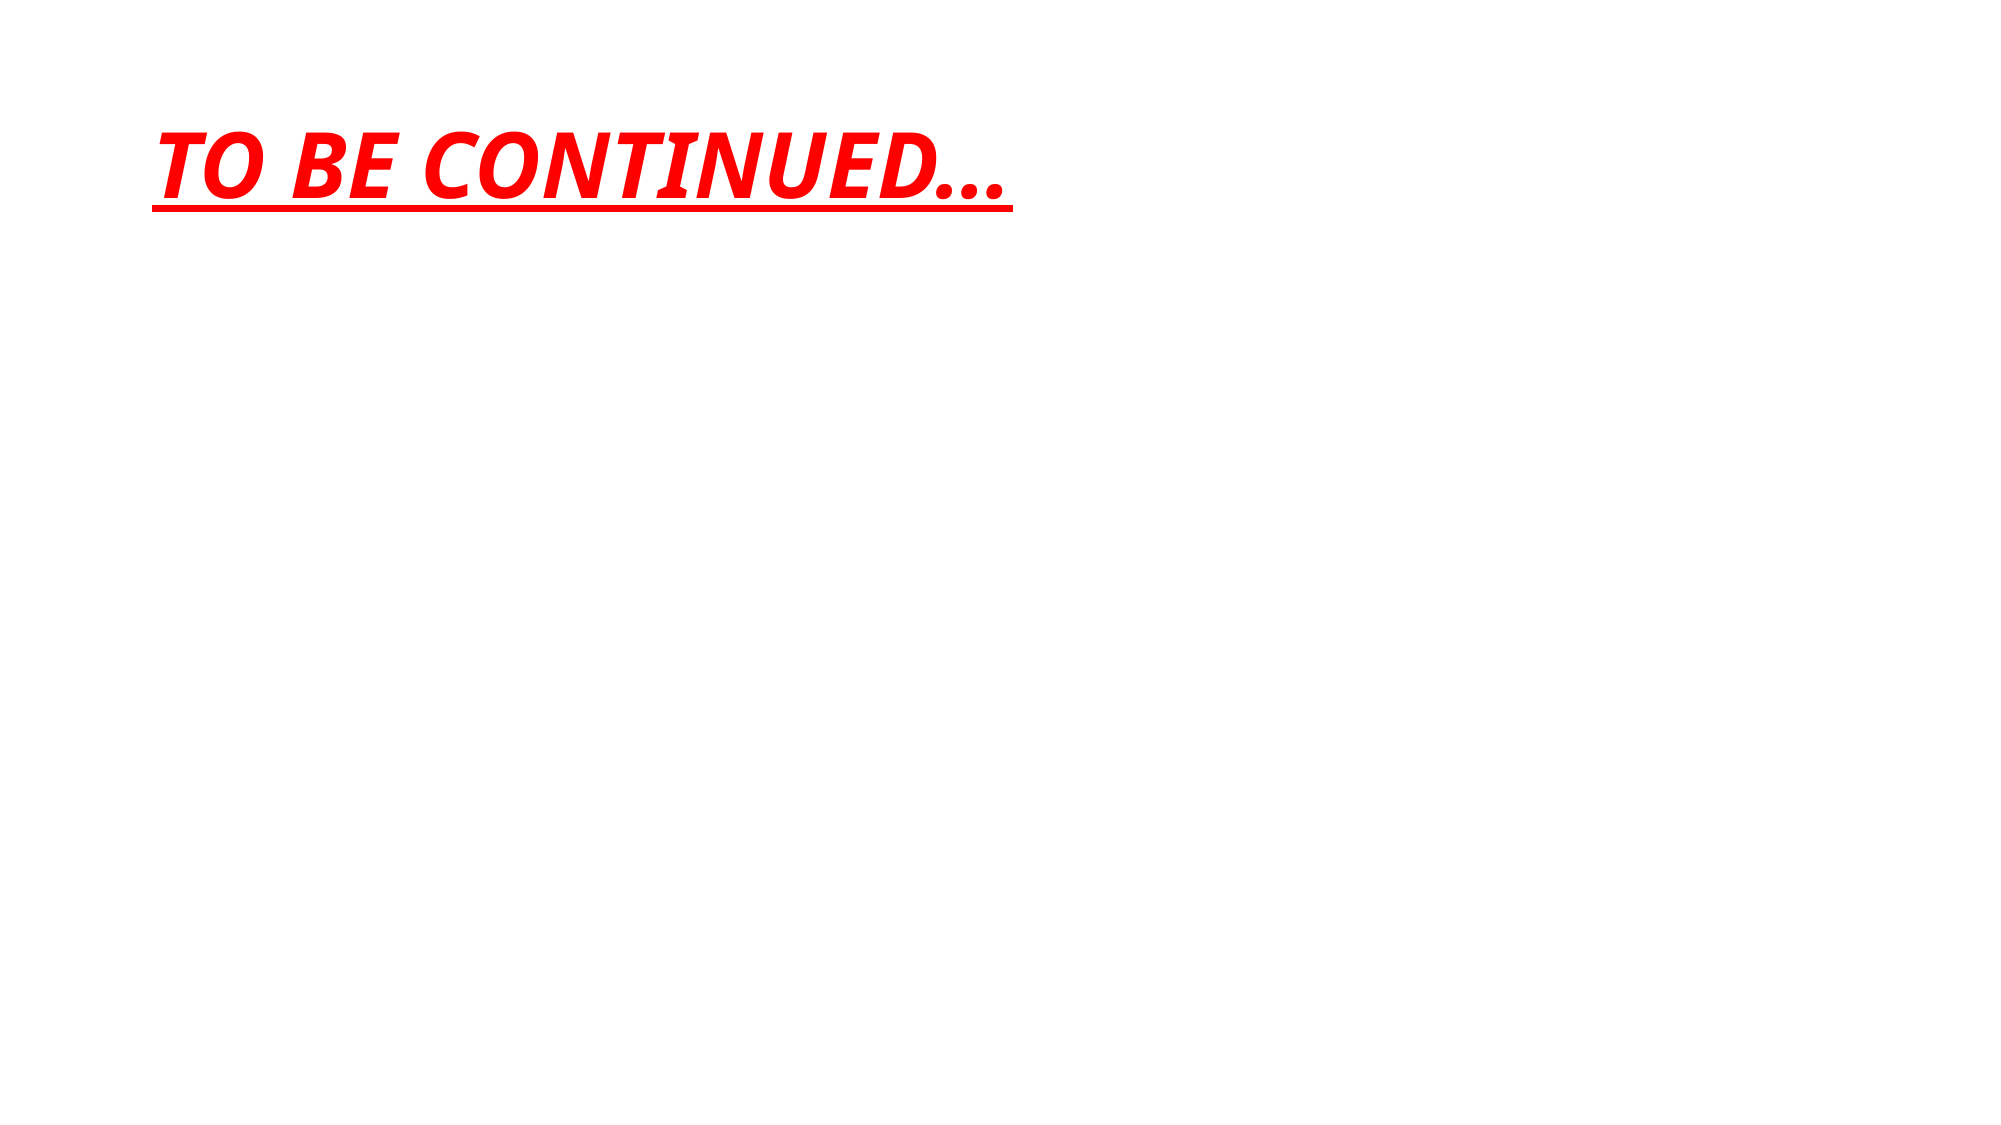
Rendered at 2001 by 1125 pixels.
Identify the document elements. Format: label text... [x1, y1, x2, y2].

title TO BE CONTINUED… [137, 59, 1863, 278]
